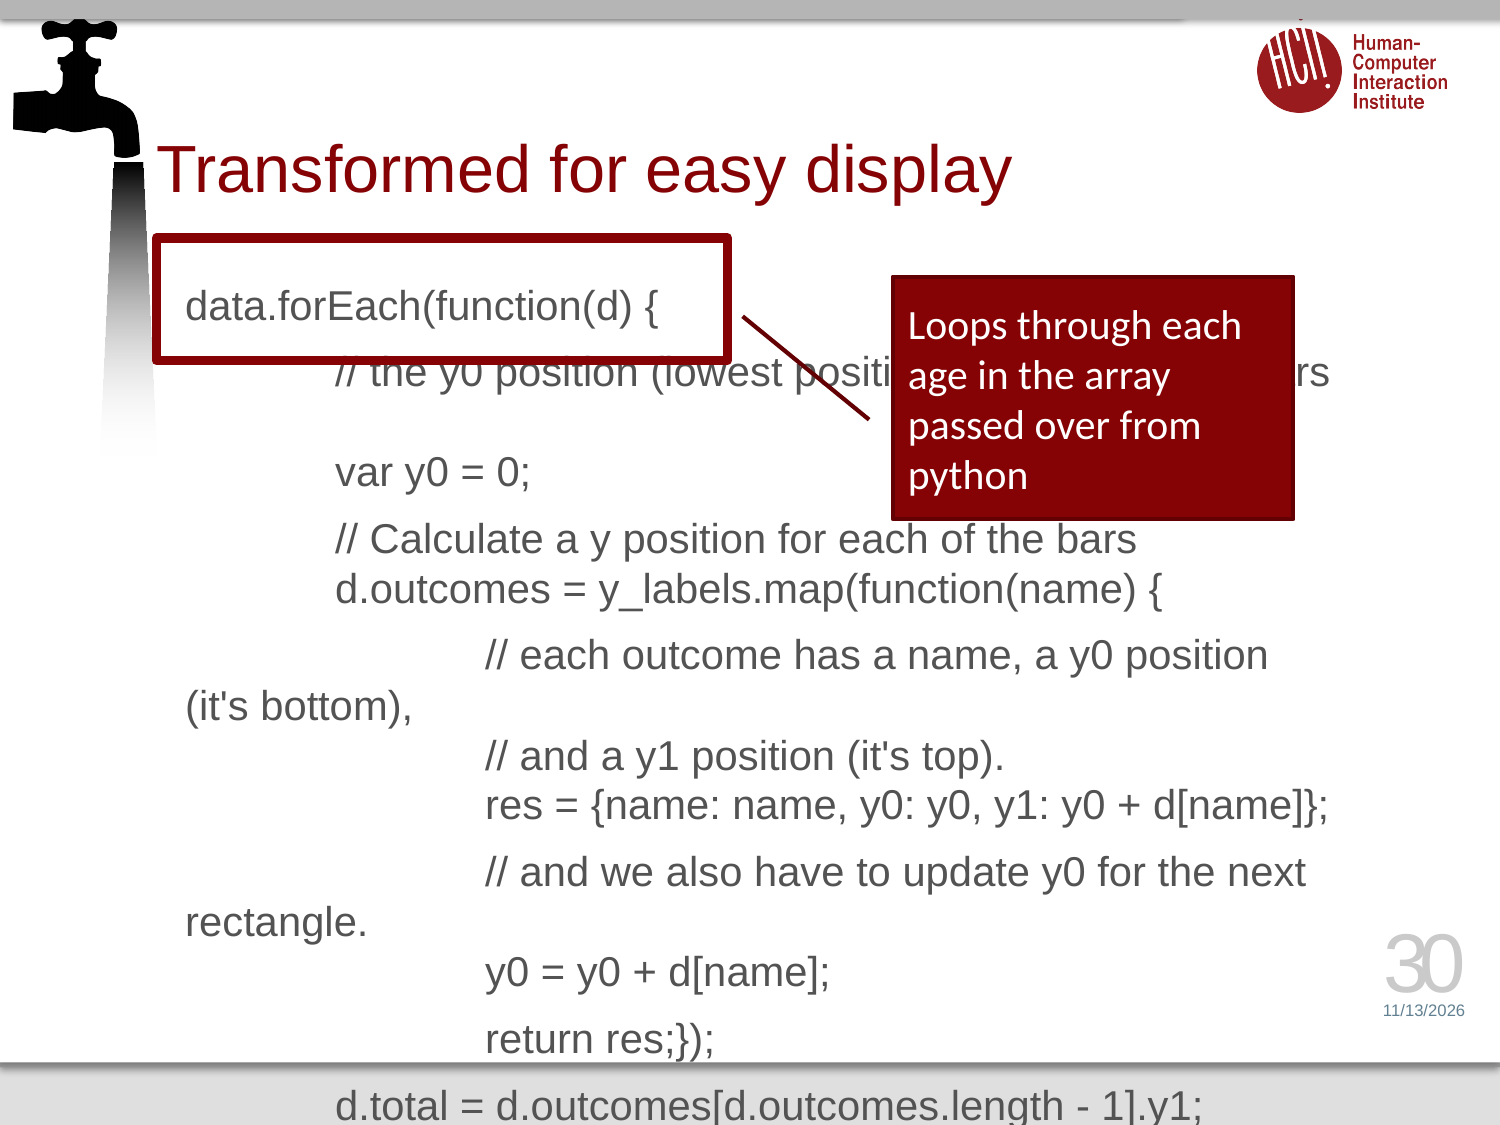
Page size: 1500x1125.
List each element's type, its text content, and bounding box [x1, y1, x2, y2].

slide_number 30 [1369, 924, 1479, 1009]
text_box Loops through each age in the array passed over from python [741, 314, 871, 422]
text_box [154, 236, 729, 363]
text_box Loops through each age in the array passed over from python [891, 275, 1295, 521]
picture [1257, 20, 1447, 113]
footer [76, 1080, 1342, 1110]
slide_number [1369, 1009, 1479, 1020]
list data.forEach(function(d) { // the y0 position (lowest position) for the stacked bars var y0 = 0; // Calculate a y position for each of the bars d.outcomes = y_labels.map(function(name) { // each outcome has a name, a y0 position (it's bottom), // and a y1 position (it's top). res = {name: name, y0: y0, y1: y0 + d[name]}; // and we also have to update y0 for the next rectangle. y0 = y0 + d[name]; return res;}); d.total = d.outcomes[d.outcomes.length - 1].y1; }); [185, 278, 1342, 997]
title Transformed for easy display [156, 50, 1187, 214]
picture [13, 20, 140, 158]
